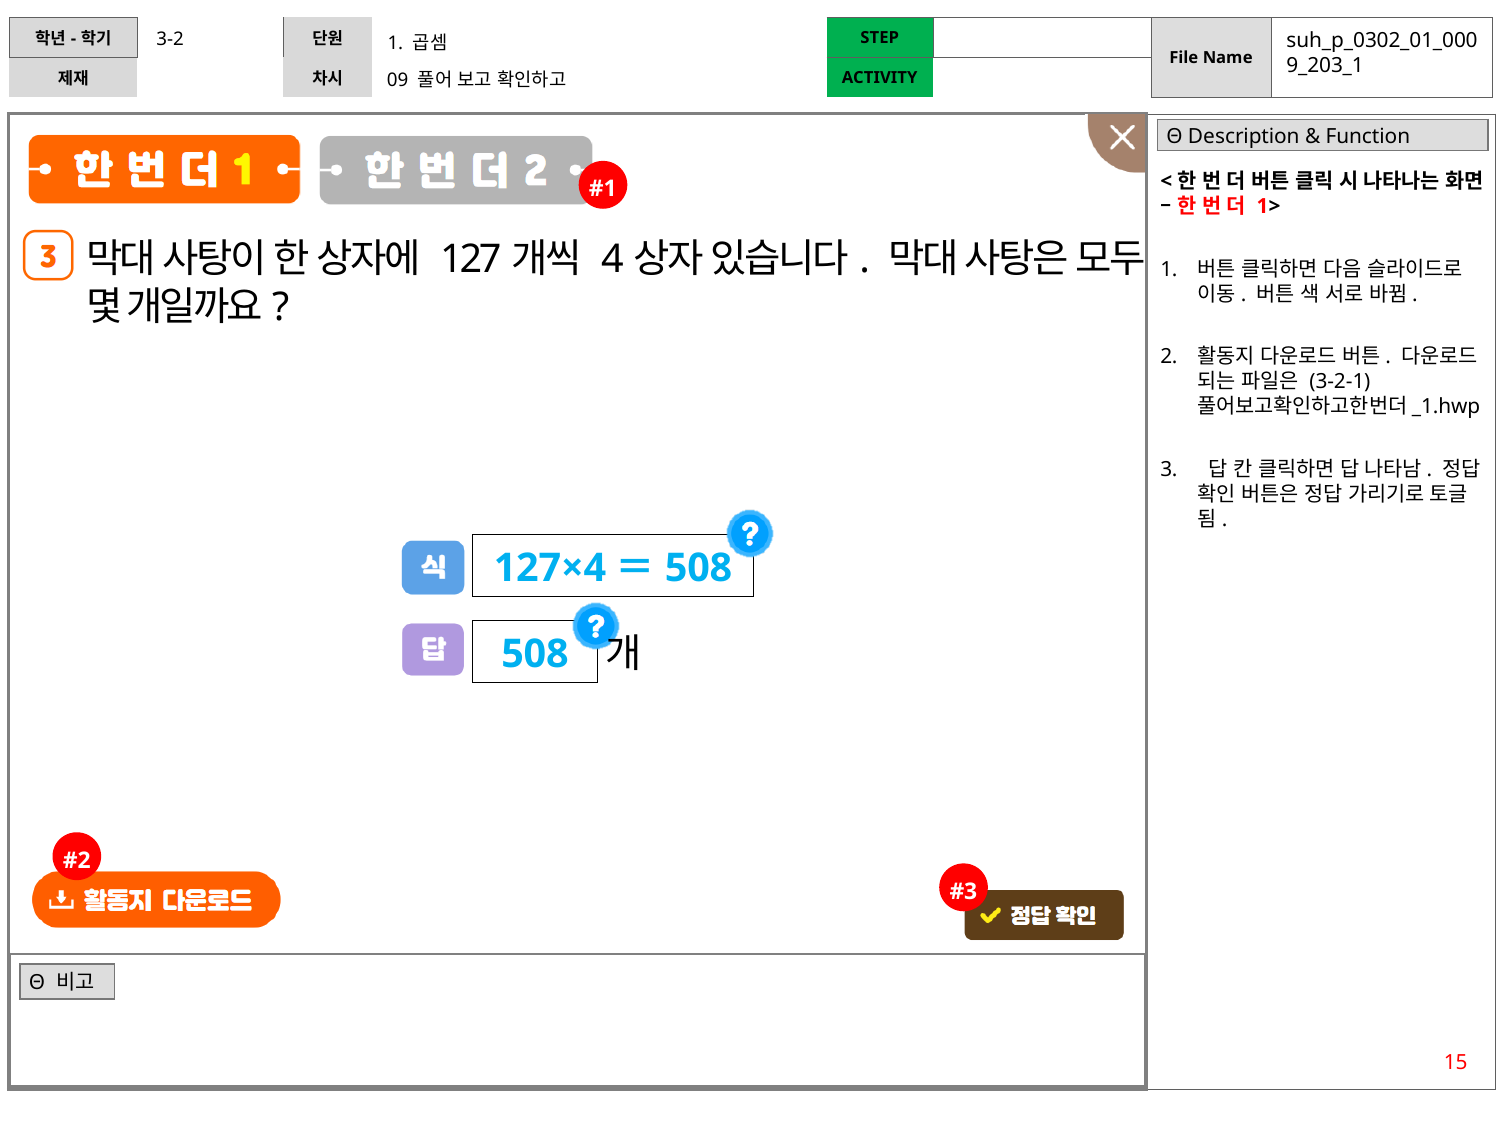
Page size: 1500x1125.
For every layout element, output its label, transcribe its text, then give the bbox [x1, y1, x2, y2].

picture [720, 504, 780, 564]
text_box 508 [472, 620, 578, 683]
picture [315, 130, 596, 209]
picture [397, 619, 467, 679]
picture [401, 536, 468, 597]
text_box suh_p_0302_01_0009_203_1 [1271, 18, 1500, 84]
text_box #3 [937, 861, 990, 913]
table_header Θ Description & Function [1158, 120, 1487, 150]
text_box #1 [601, 158, 630, 211]
picture [26, 864, 283, 936]
picture [1084, 113, 1145, 173]
text_box 3-2 [141, 18, 284, 55]
picture [963, 887, 1126, 941]
text_box 개 [578, 620, 669, 683]
text_box <한 번 더 버튼 클릭 시 나타나는 화면 – 한 번 더 1> 버튼 클릭하면 다음 슬라이드로 이동. 버튼 색 서로 바뀜. 활동지 다운로드 버튼. 다운로드 되는 파일은 (3-2-1)풀어보고확인하고한번더_1.hwp 답 칸 클릭하면 답 나타남. 정답 확인 버튼은 정답 가리기로 토글 됨. [1145, 160, 1500, 632]
text_box 1. 곱셈 [372, 23, 828, 48]
picture [20, 226, 76, 283]
text_box 127×4＝508 [472, 534, 754, 597]
picture [24, 131, 303, 208]
picture [565, 596, 626, 656]
text_box 09 풀어 보고 확인하고 [372, 60, 821, 96]
text_box #2 [50, 830, 104, 862]
text_box 막대 사탕이 한 상자에 127개씩 4상자 있습니다. 막대 사탕은 모두 몇 개일까요? [71, 225, 1158, 336]
